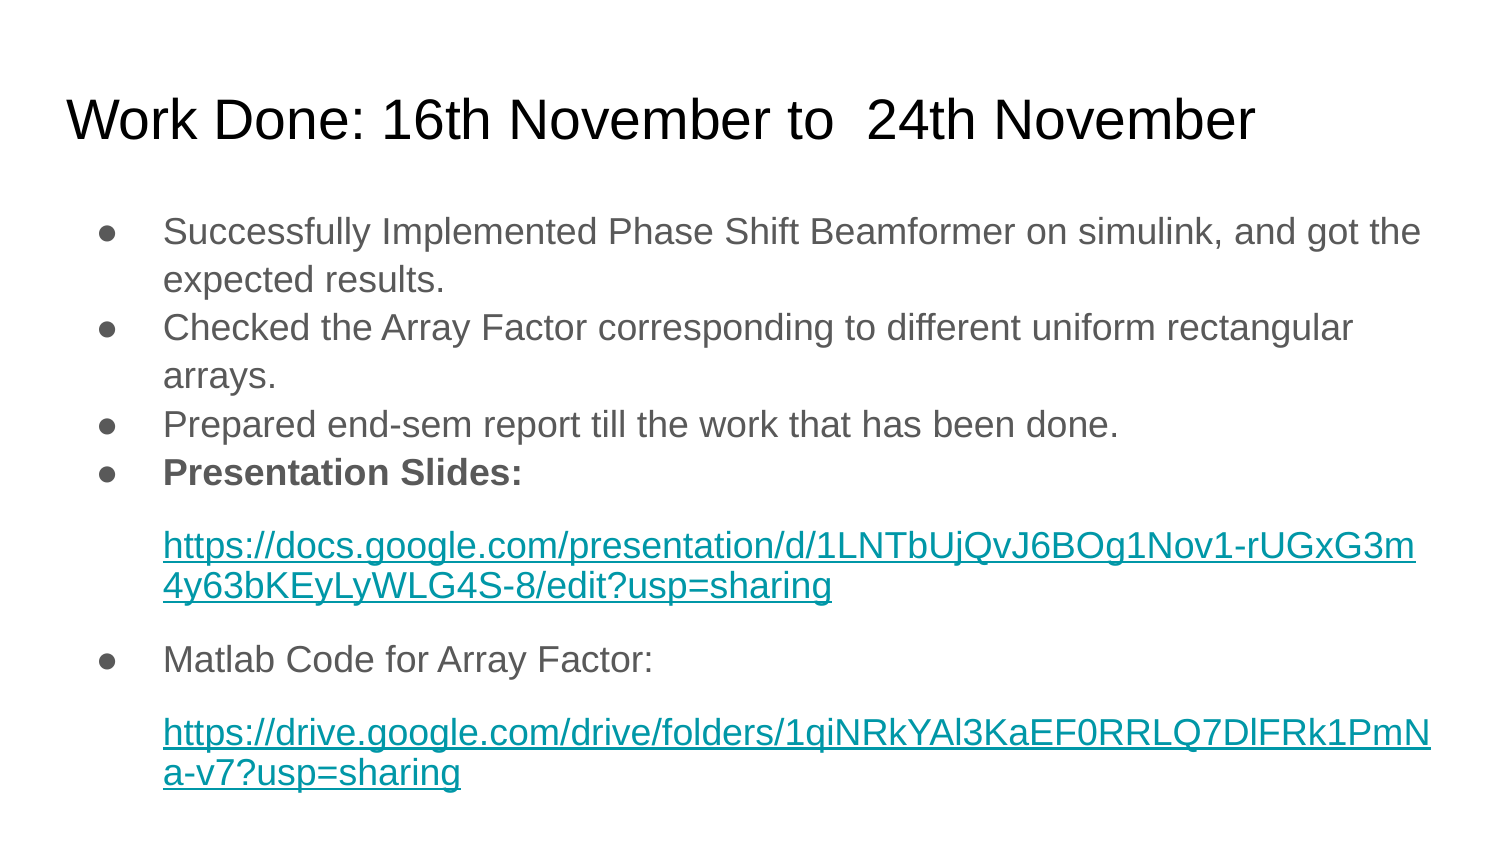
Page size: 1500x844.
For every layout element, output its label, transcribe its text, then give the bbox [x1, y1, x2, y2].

title Work Done: 16th November to 24th November [51, 72, 1449, 167]
list Successfully Implemented Phase Shift Beamformer on simulink, and got the expected results. Checked the Array Factor corresponding to different uniform rectangular arrays. Prepared end-sem report till the work that has been done. Presentation Slides: https://docs.google.com/presentation/d/1LNTbUjQvJ6BOg1Nov1-rUGxG3m4y63bKEyLyWLG4S-8/edit?usp=sharing Matlab Code for Array Factor: https://drive.google.com/drive/folders/1qiNRkYAl3KaEF0RRLQ7DlFRk1PmNa-v7?usp=sharing [51, 189, 1449, 750]
